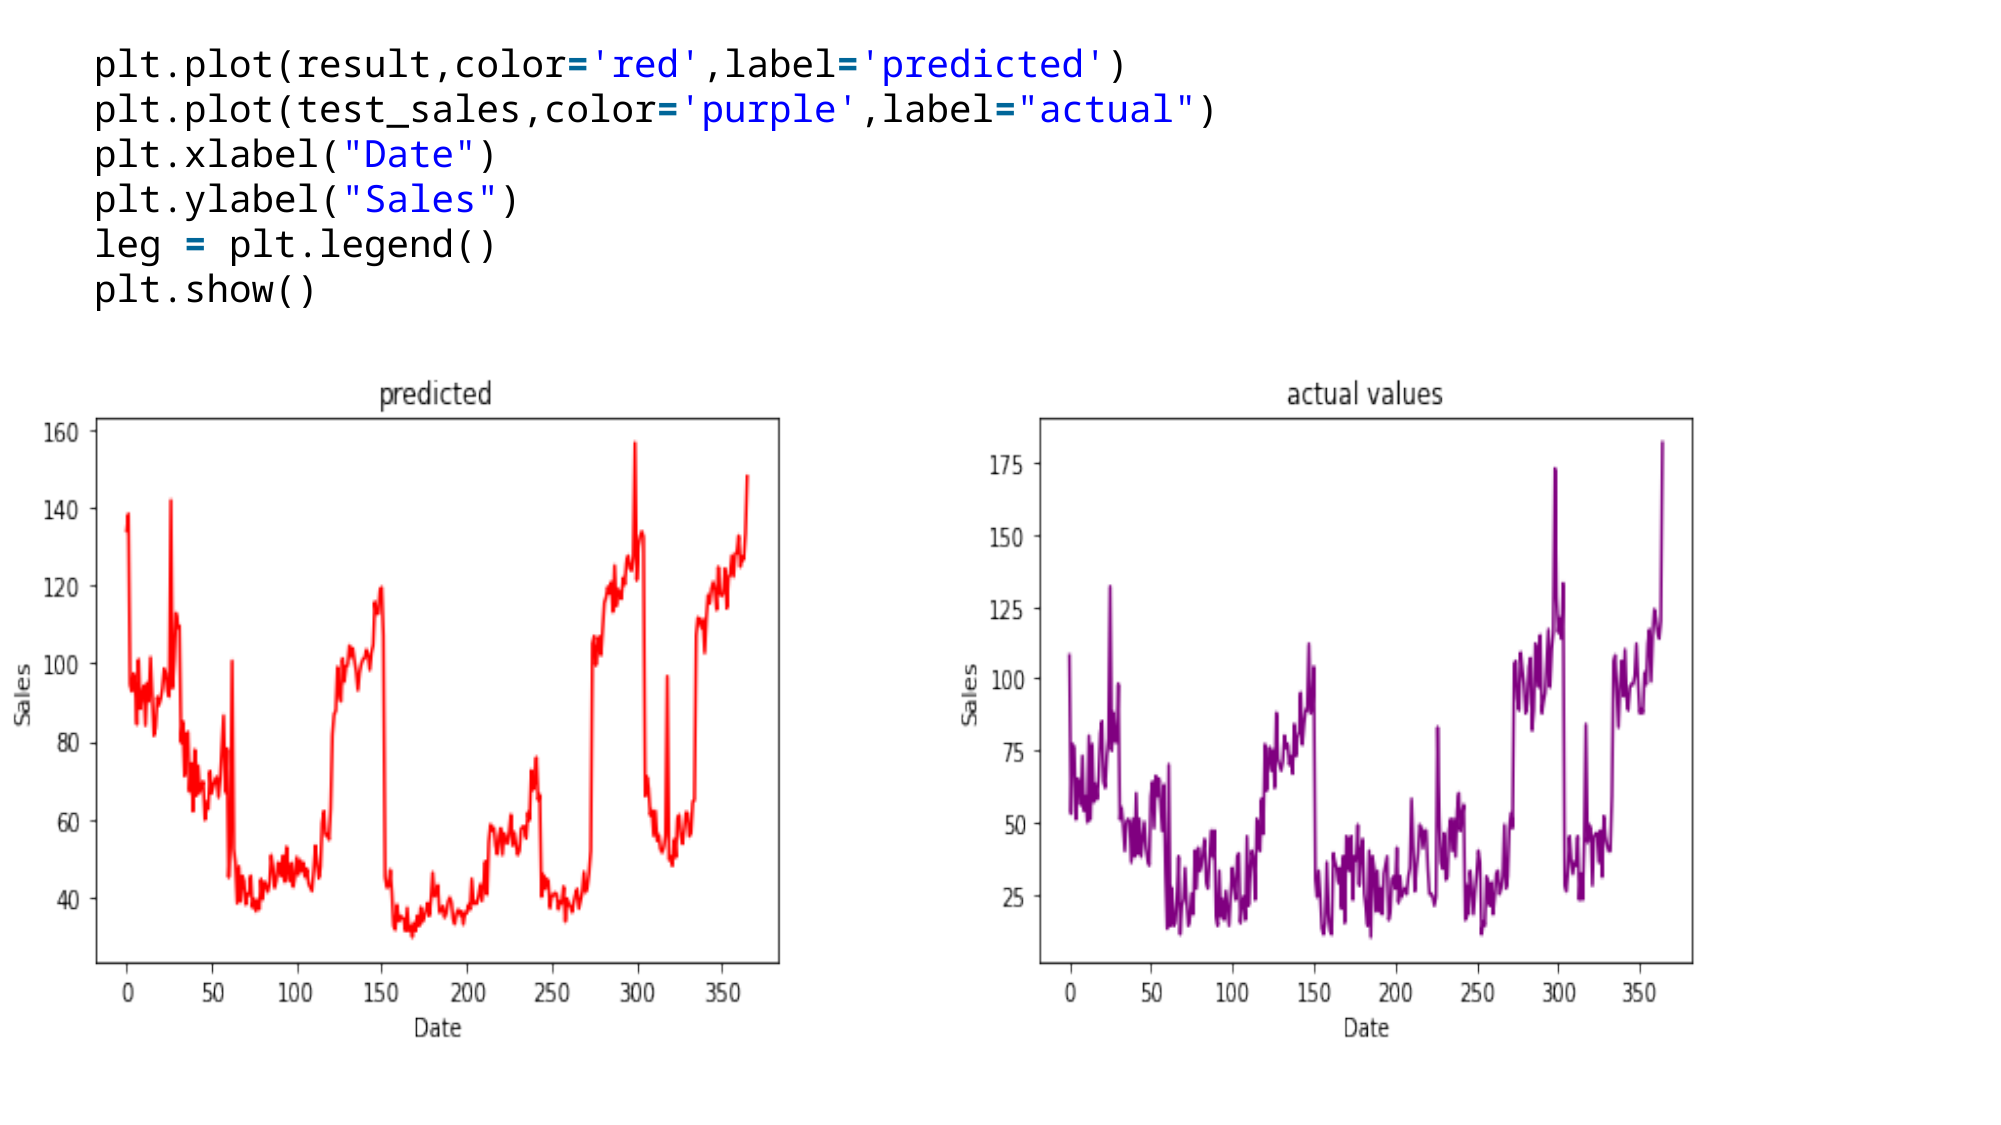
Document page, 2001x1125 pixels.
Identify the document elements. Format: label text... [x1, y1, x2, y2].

picture [948, 363, 1707, 1058]
title plt.plot(result,color='red',label='predicted') plt.plot(test_sales,color='purple',label="actual") plt.xlabel("Date") plt.ylabel("Sales") leg = plt.legend() plt.show() [94, 39, 1906, 310]
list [0, 363, 794, 1058]
